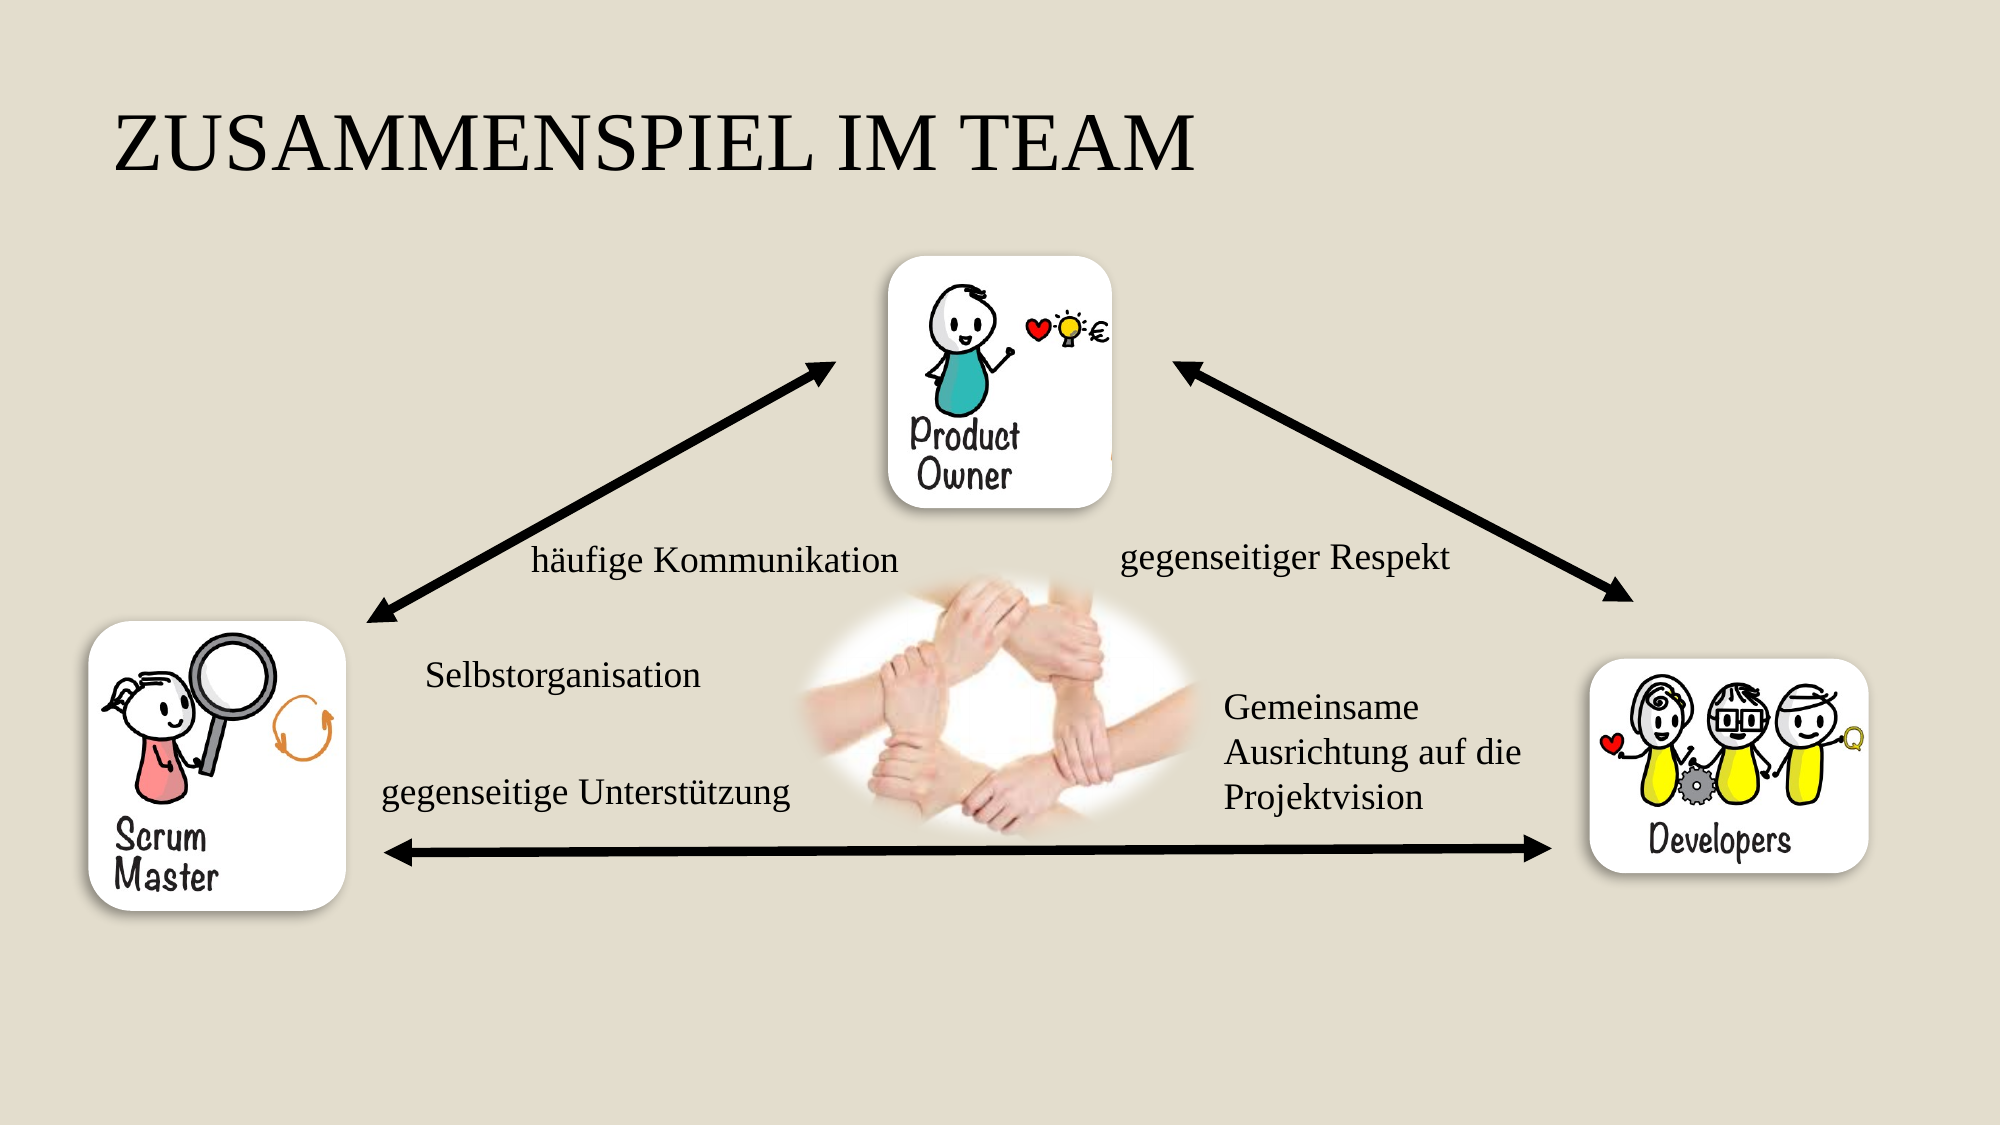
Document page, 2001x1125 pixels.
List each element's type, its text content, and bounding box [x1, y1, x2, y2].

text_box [383, 848, 1552, 853]
picture [888, 255, 1112, 509]
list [785, 562, 1215, 848]
text_box gegenseitiger Respekt [1105, 525, 1172, 562]
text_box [366, 361, 837, 624]
text_box Selbstorganisation [410, 642, 782, 703]
picture [1589, 658, 1869, 874]
text_box gegenseitige Unterstützung [366, 759, 785, 820]
text_box häufige Kommunikation [837, 527, 916, 562]
text_box Gemeinsame Ausrichtung auf die Projektvision [1215, 674, 1558, 824]
title Zusammenspiel im Team [97, 79, 1852, 305]
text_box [1172, 361, 1634, 602]
picture [88, 621, 346, 911]
